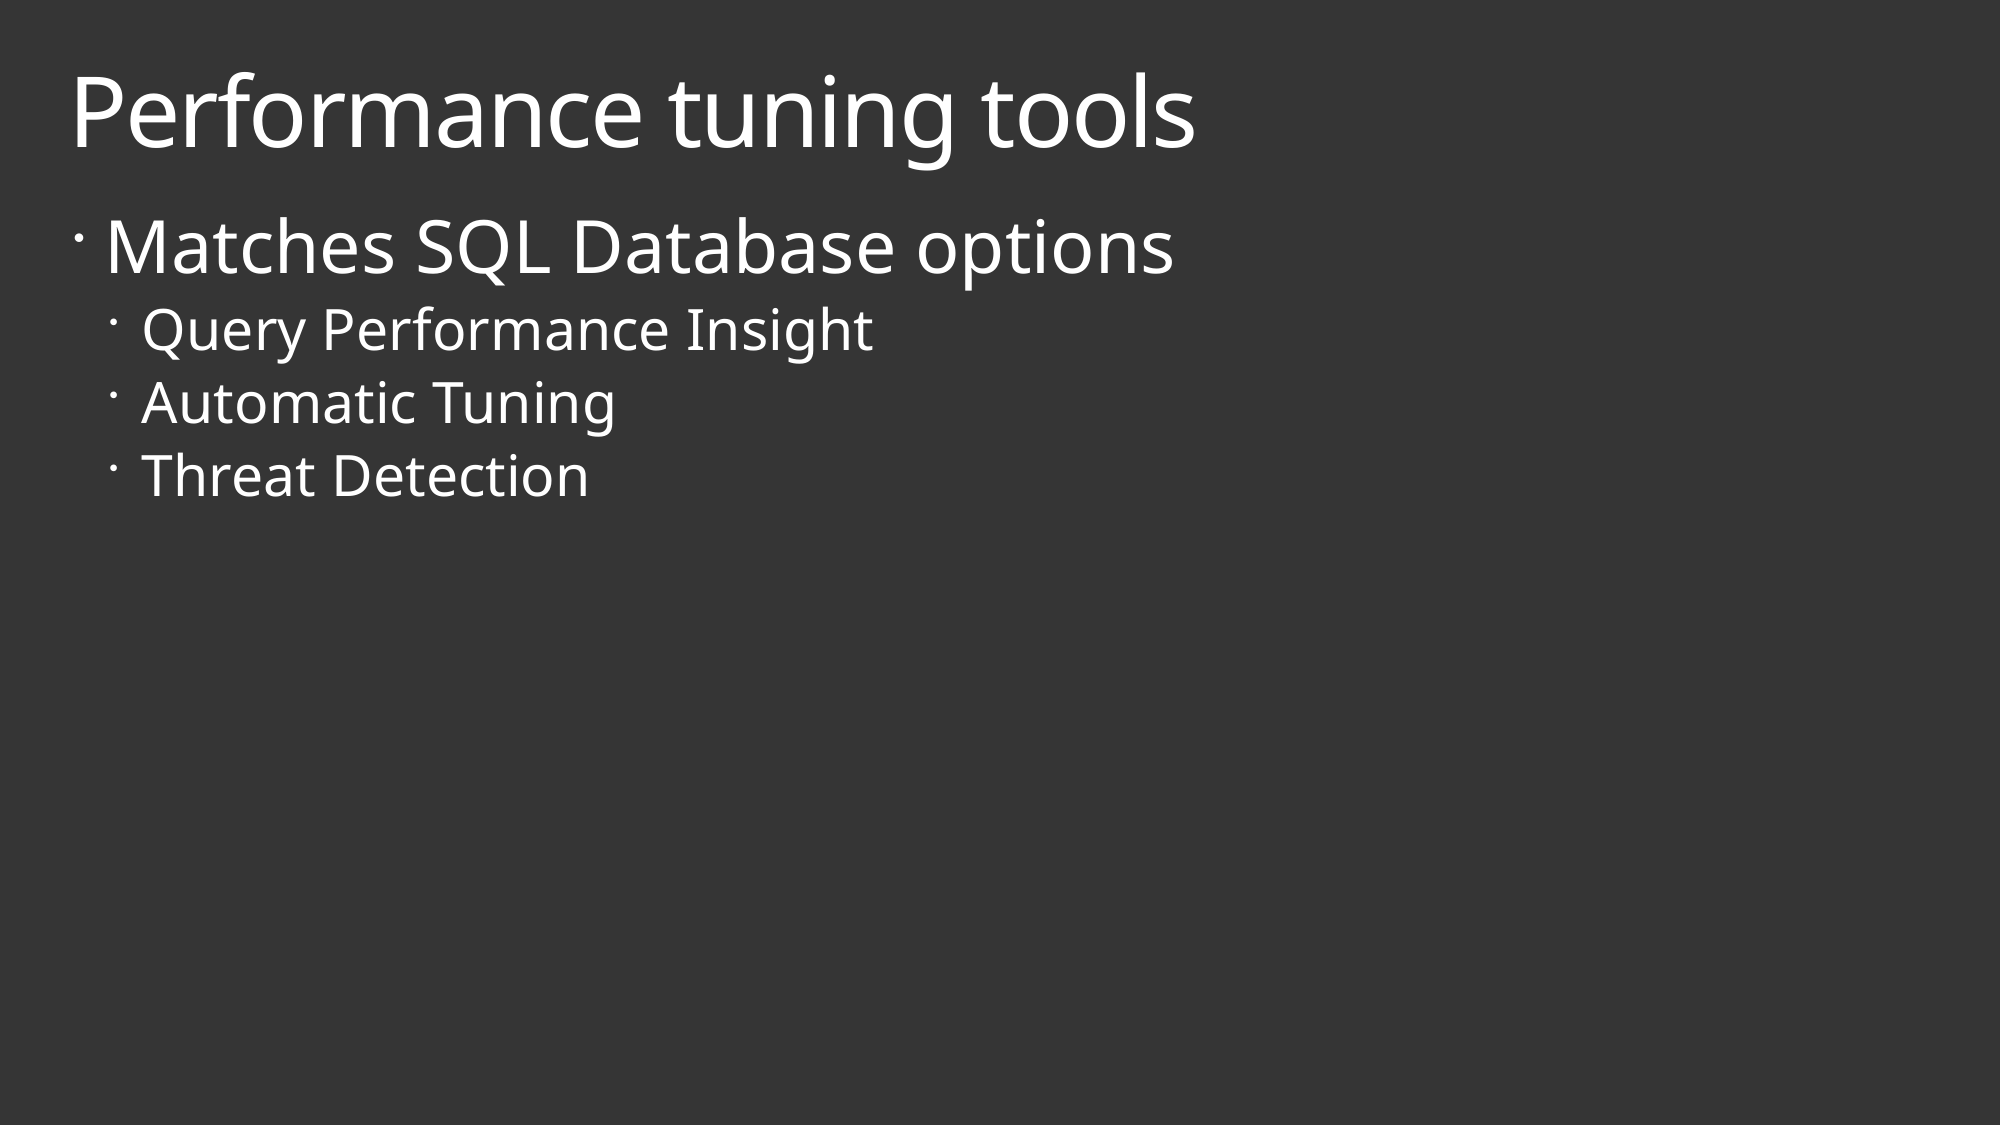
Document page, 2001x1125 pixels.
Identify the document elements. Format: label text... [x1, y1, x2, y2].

title Performance tuning tools [44, 47, 1957, 196]
list Matches SQL Database options Query Performance Insight Automatic Tuning Threat Detection [44, 195, 1956, 567]
